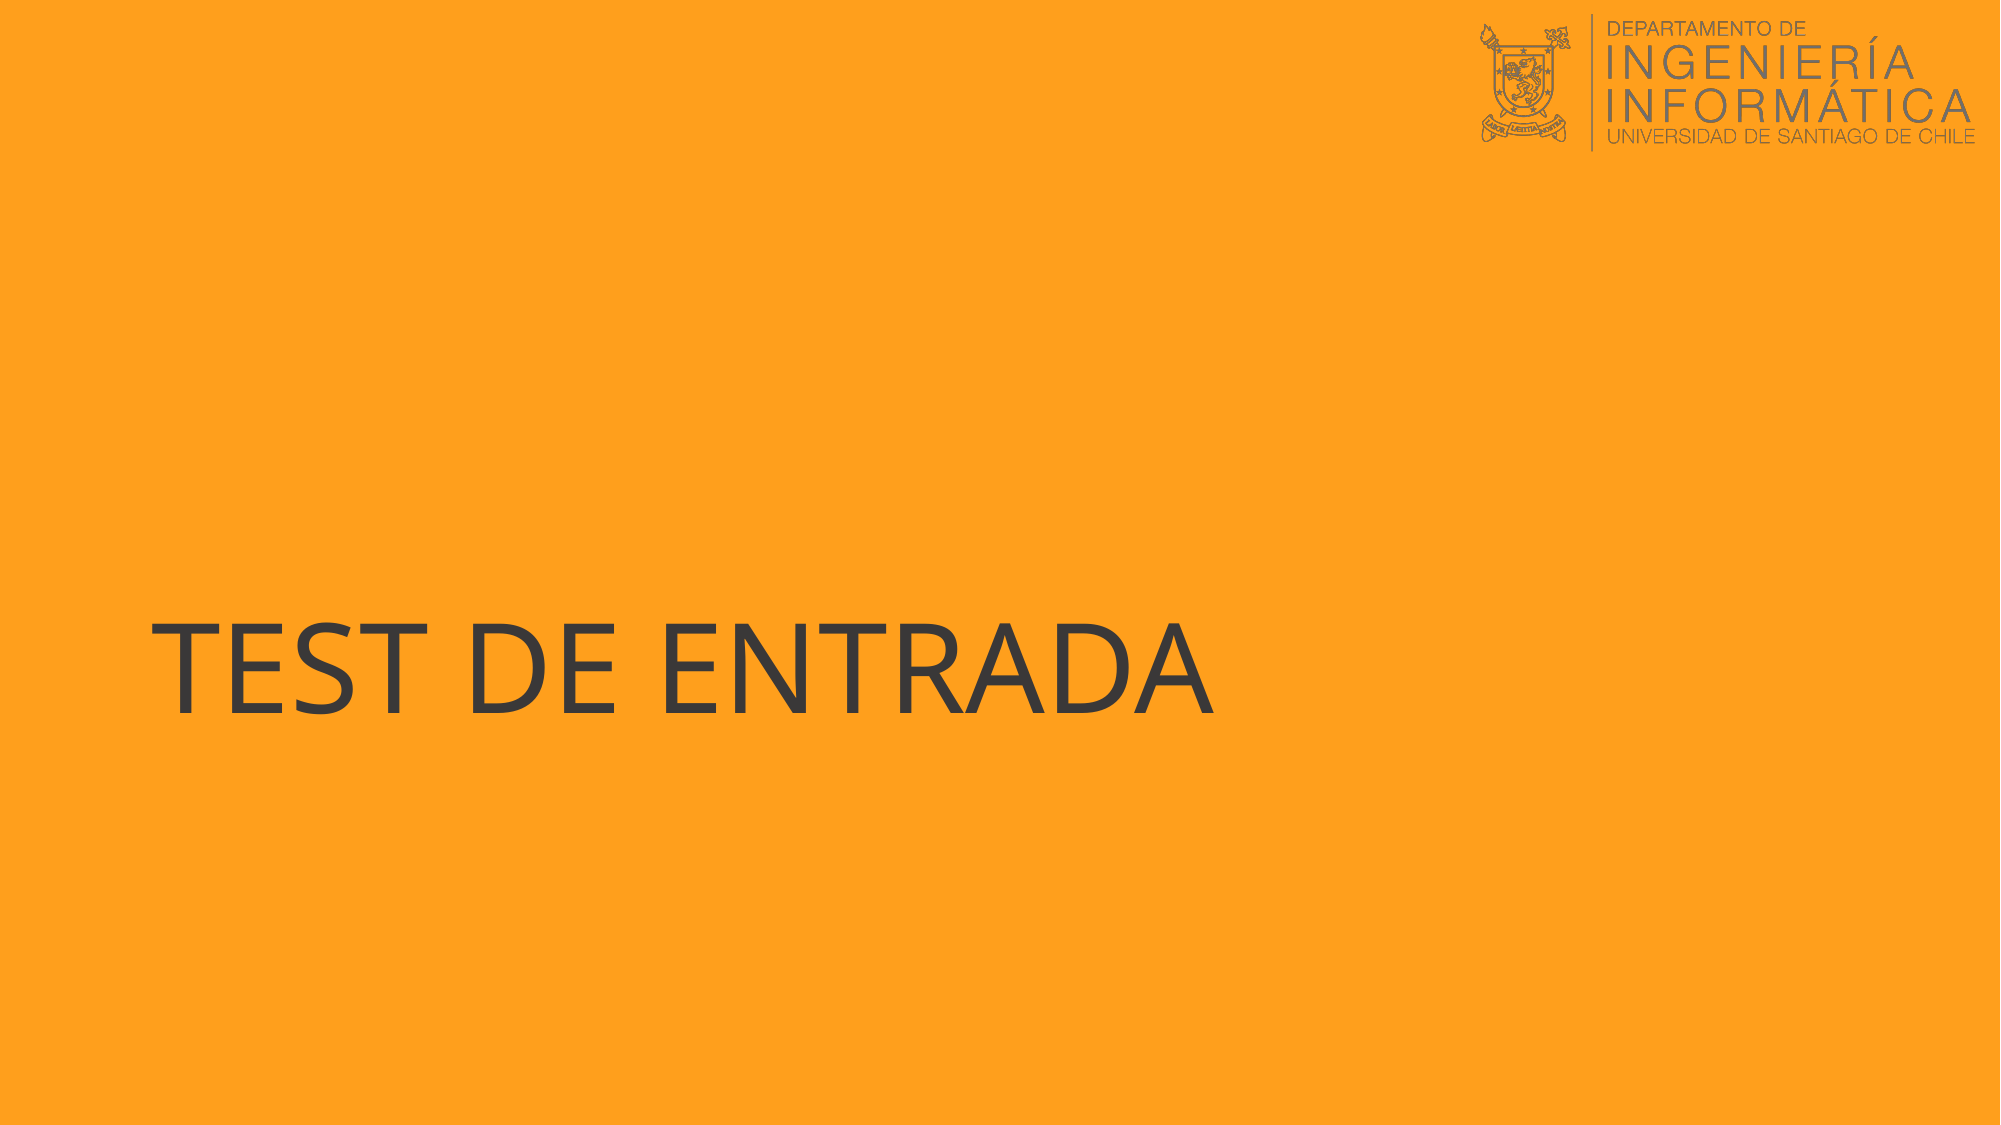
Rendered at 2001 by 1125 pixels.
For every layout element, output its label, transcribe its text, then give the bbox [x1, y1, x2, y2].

title TEST DE ENTRADA [136, 280, 1862, 749]
picture [1457, 0, 2000, 171]
